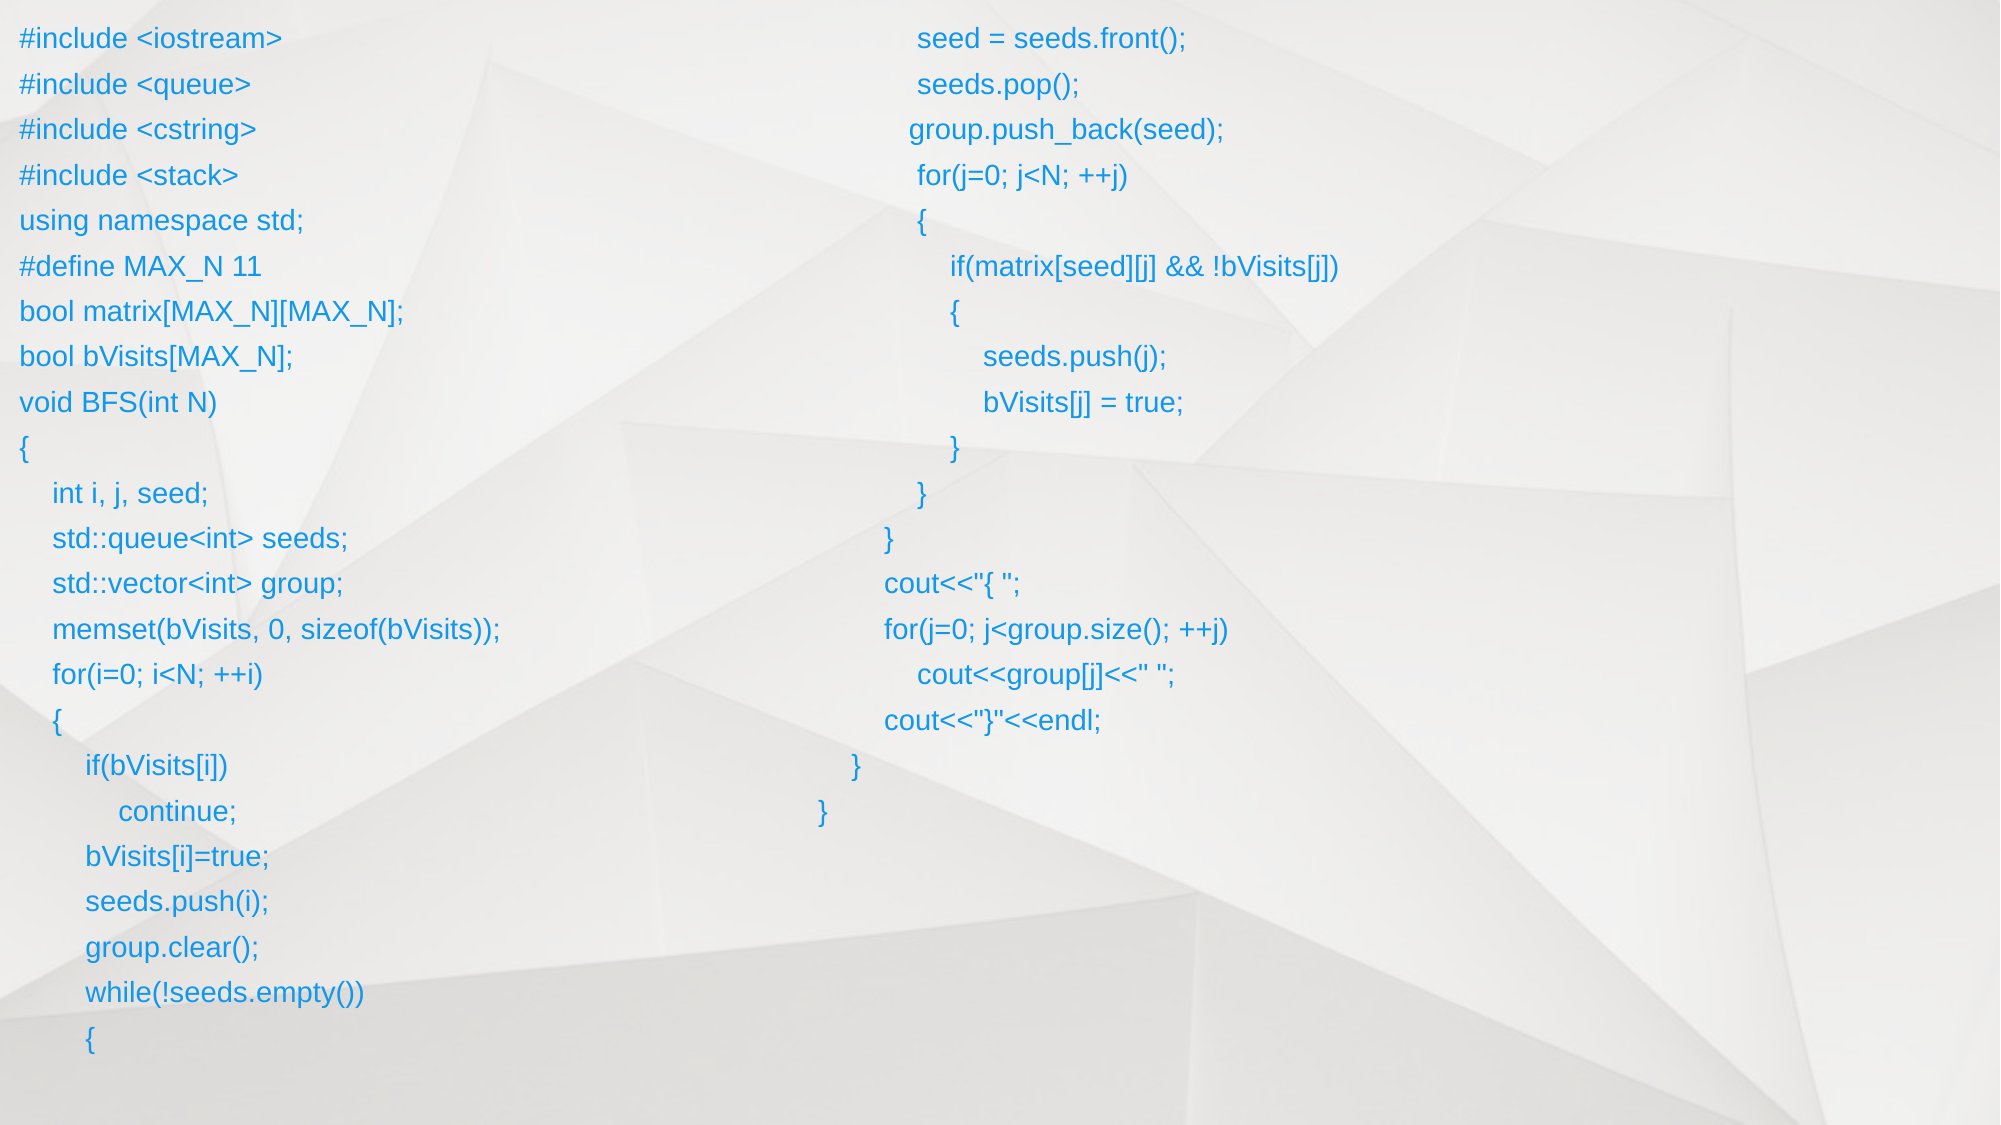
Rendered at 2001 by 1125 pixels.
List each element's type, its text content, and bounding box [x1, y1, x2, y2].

text_box seed = seeds.front(); seeds.pop(); group.push_back(seed); for(j=0; j<N; ++j) { if(matrix[seed][j] && !bVisits[j]) { seeds.push(j); bVisits[j] = true; } } } cout<<"{ "; for(j=0; j<group.size(); ++j) cout<<group[j]<<" "; cout<<"}"<<endl; } } [803, 1, 1721, 835]
text_box #include <iostream> #include <queue> #include <cstring> #include <stack> using namespace std; #define MAX_N 11 bool matrix[MAX_N][MAX_N]; bool bVisits[MAX_N]; void BFS(int N) { int i, j, seed; std::queue<int> seeds; std::vector<int> group; memset(bVisits, 0, sizeof(bVisits)); for(i=0; i<N; ++i) { if(bVisits[i]) continue; bVisits[i]=true; seeds.push(i); group.clear(); while(!seeds.empty()) { [4, 2, 1197, 1062]
